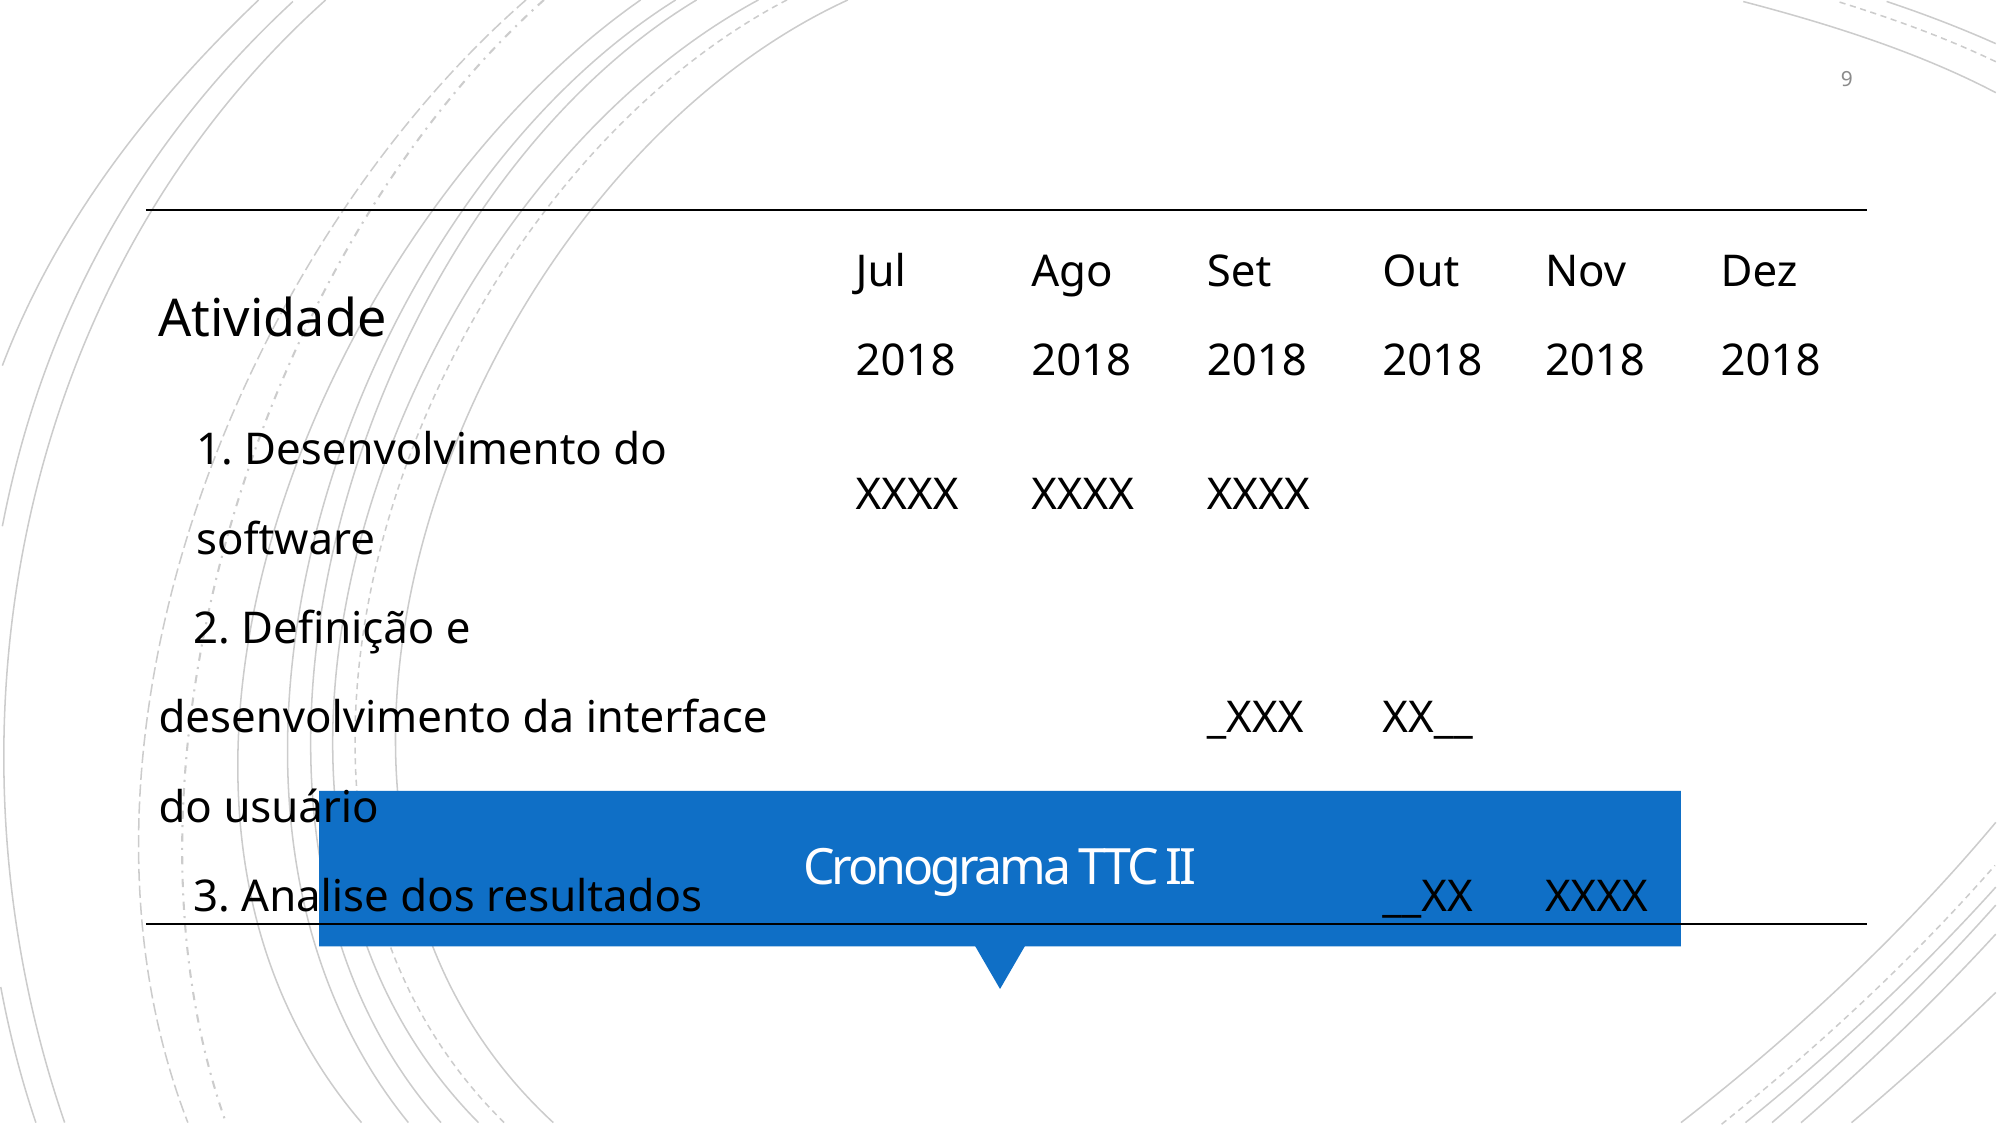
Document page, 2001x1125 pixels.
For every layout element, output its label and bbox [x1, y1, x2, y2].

text_box [0, 0, 1996, 1125]
